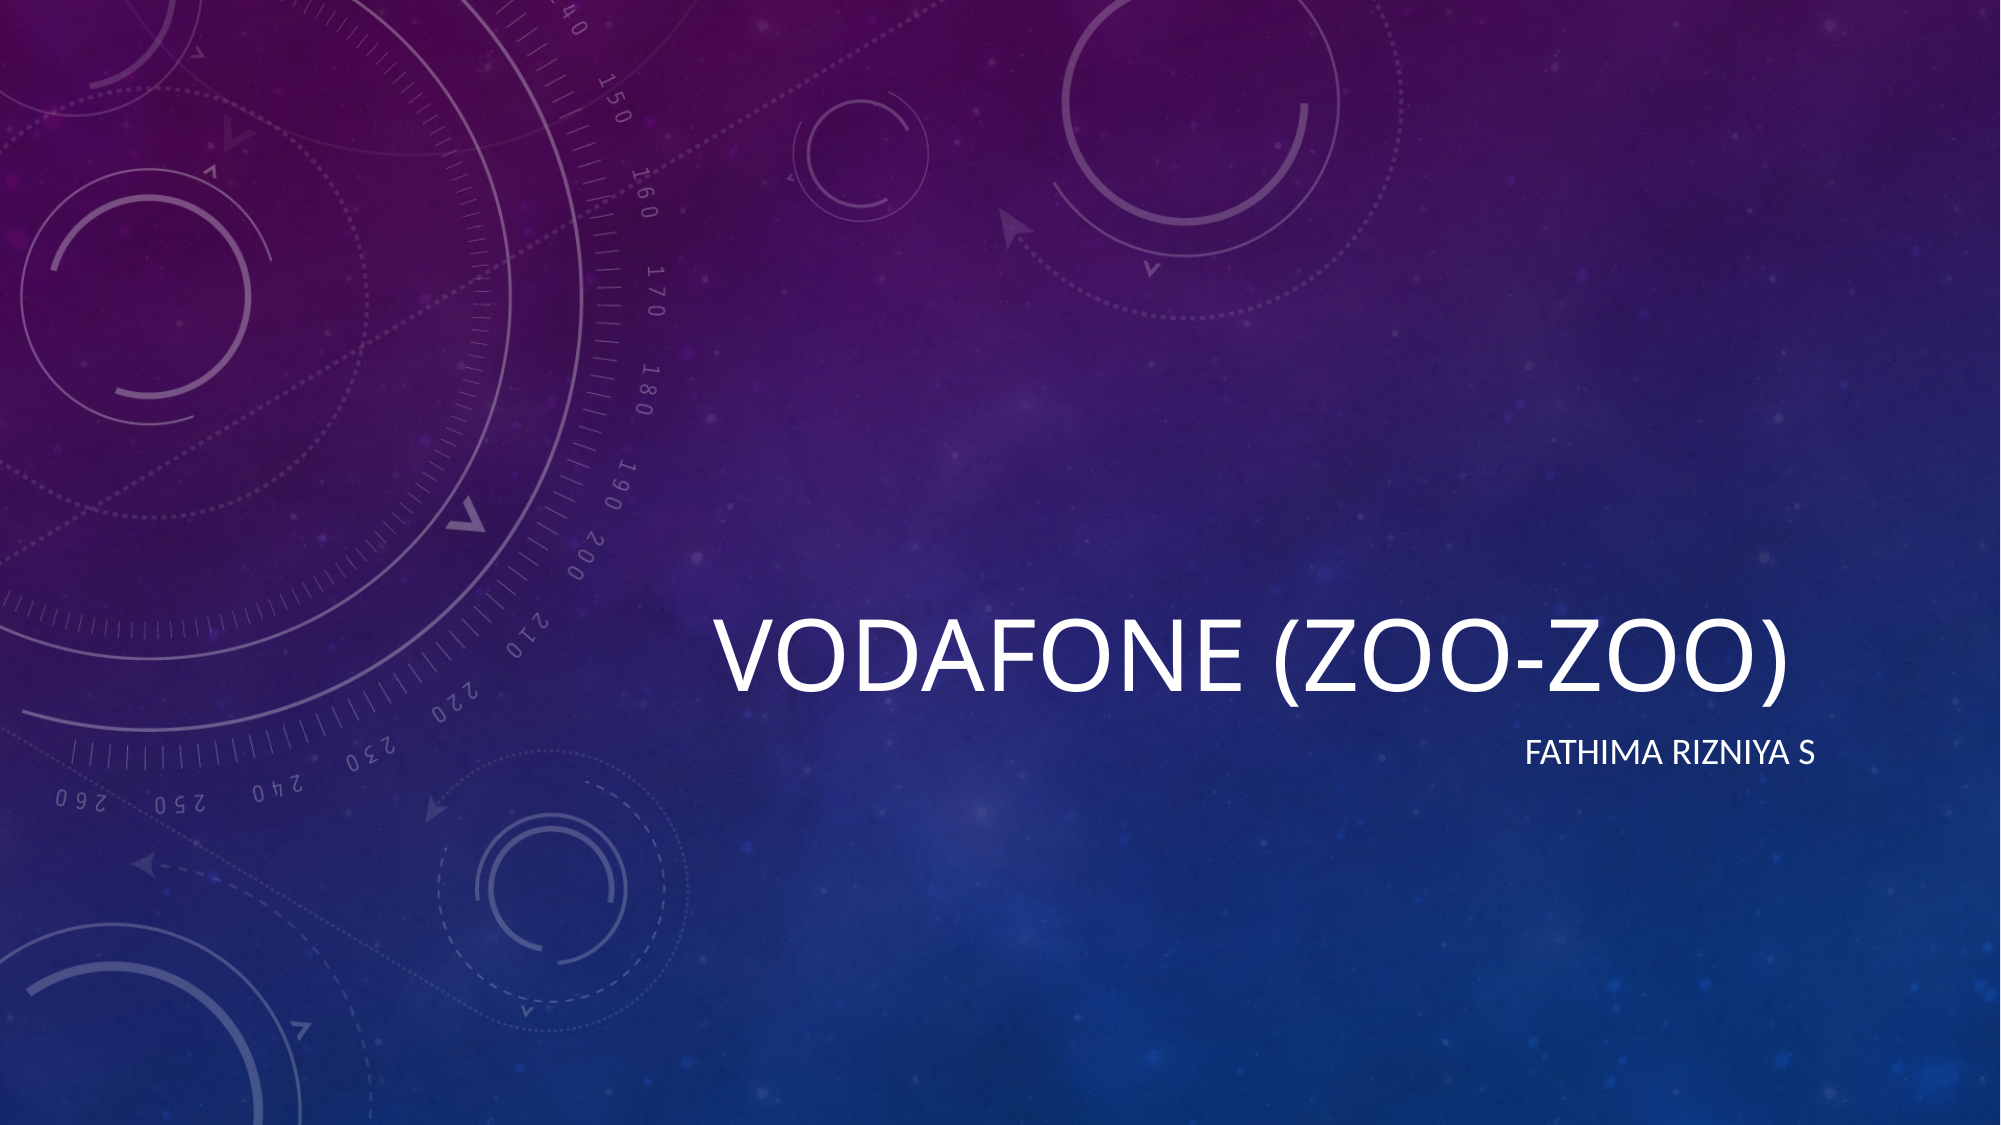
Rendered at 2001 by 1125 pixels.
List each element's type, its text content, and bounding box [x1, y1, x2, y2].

picture [0, 0, 2001, 1125]
title VODAFONE (zoo-ZOO) [650, 322, 1831, 719]
subtitle Fathima rizniya S [650, 719, 1831, 950]
